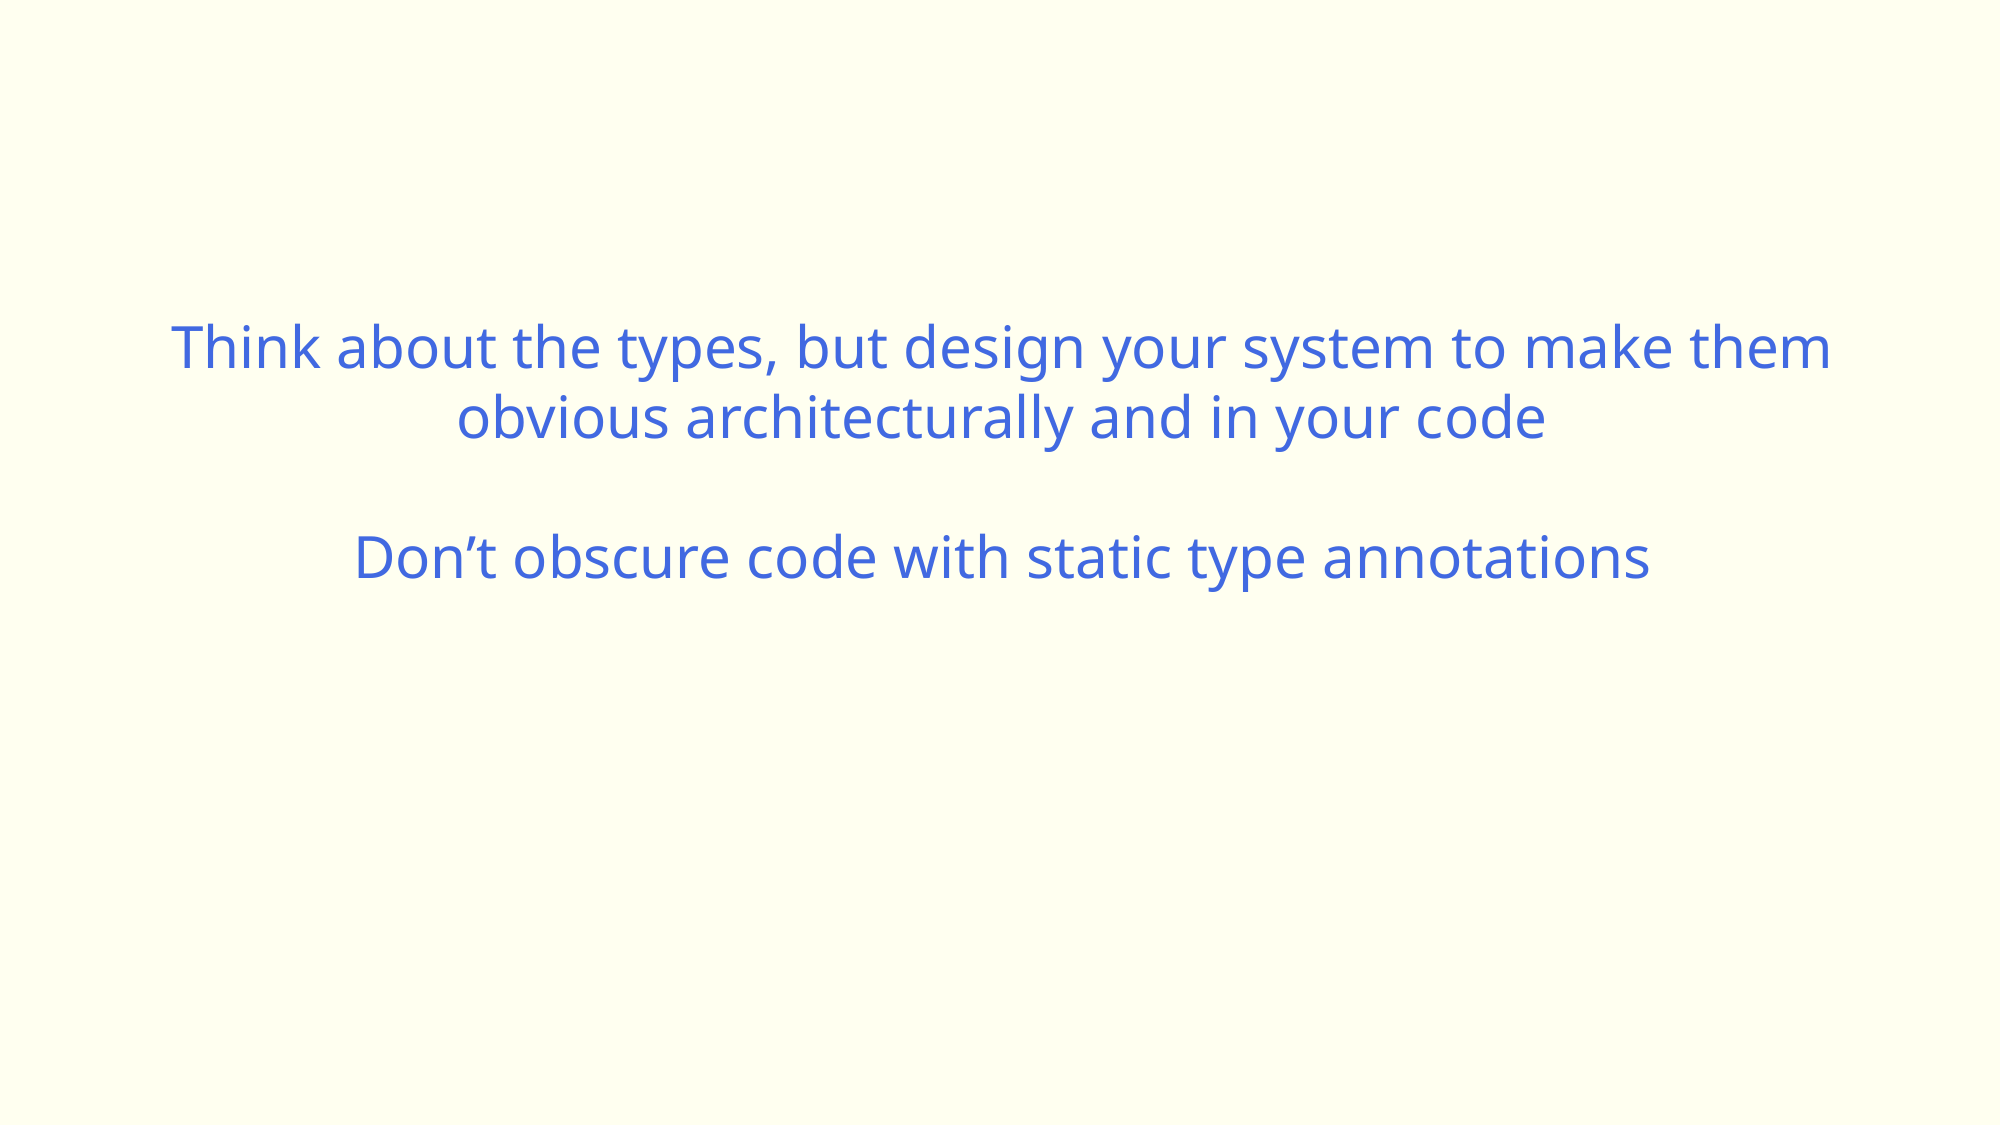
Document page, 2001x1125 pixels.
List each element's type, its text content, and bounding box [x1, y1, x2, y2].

list Think about the types, but design your system to make them obvious architecturally and in your code Don’t obscure code with static type annotations [31, 29, 1974, 1020]
